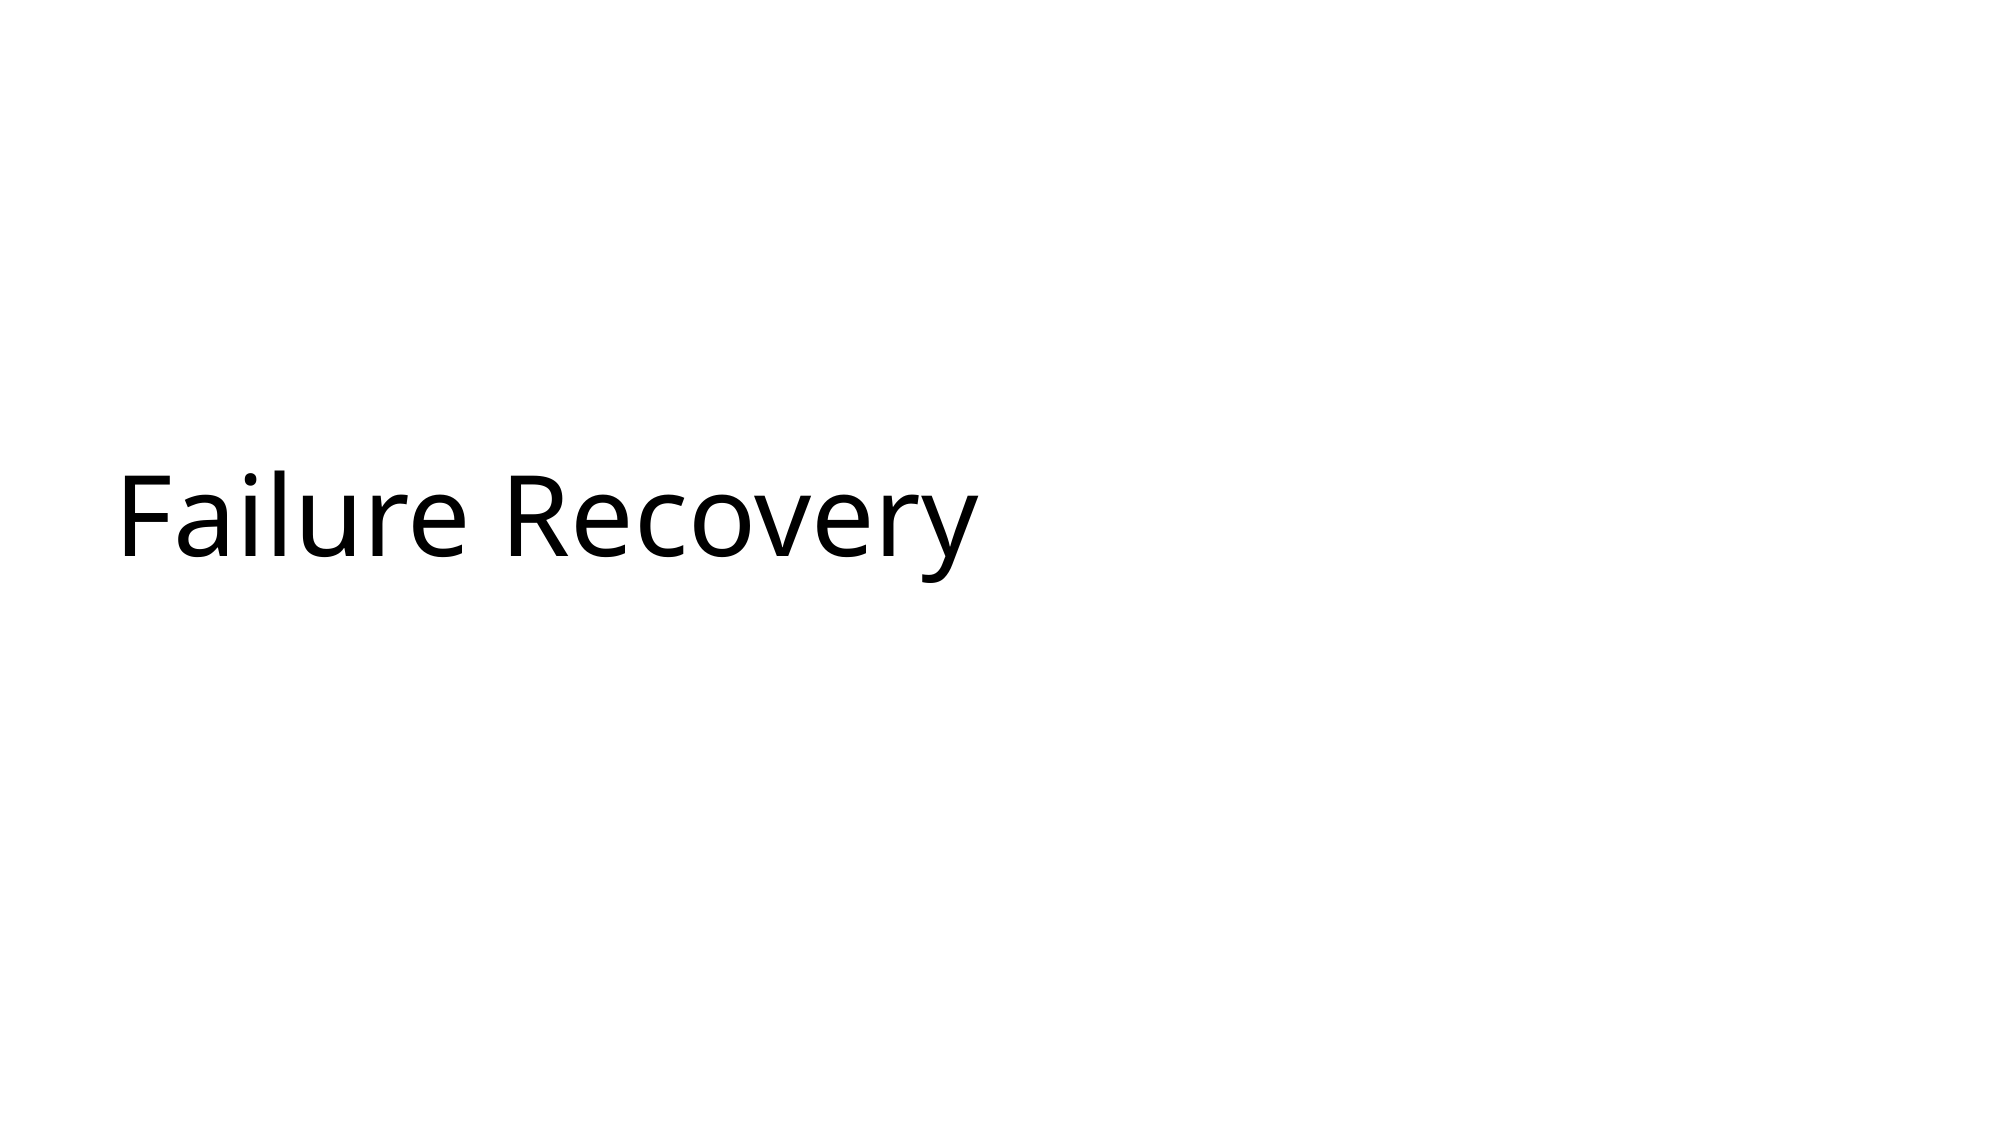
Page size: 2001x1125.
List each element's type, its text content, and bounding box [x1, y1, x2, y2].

text_box Failure Recovery [100, 436, 994, 586]
